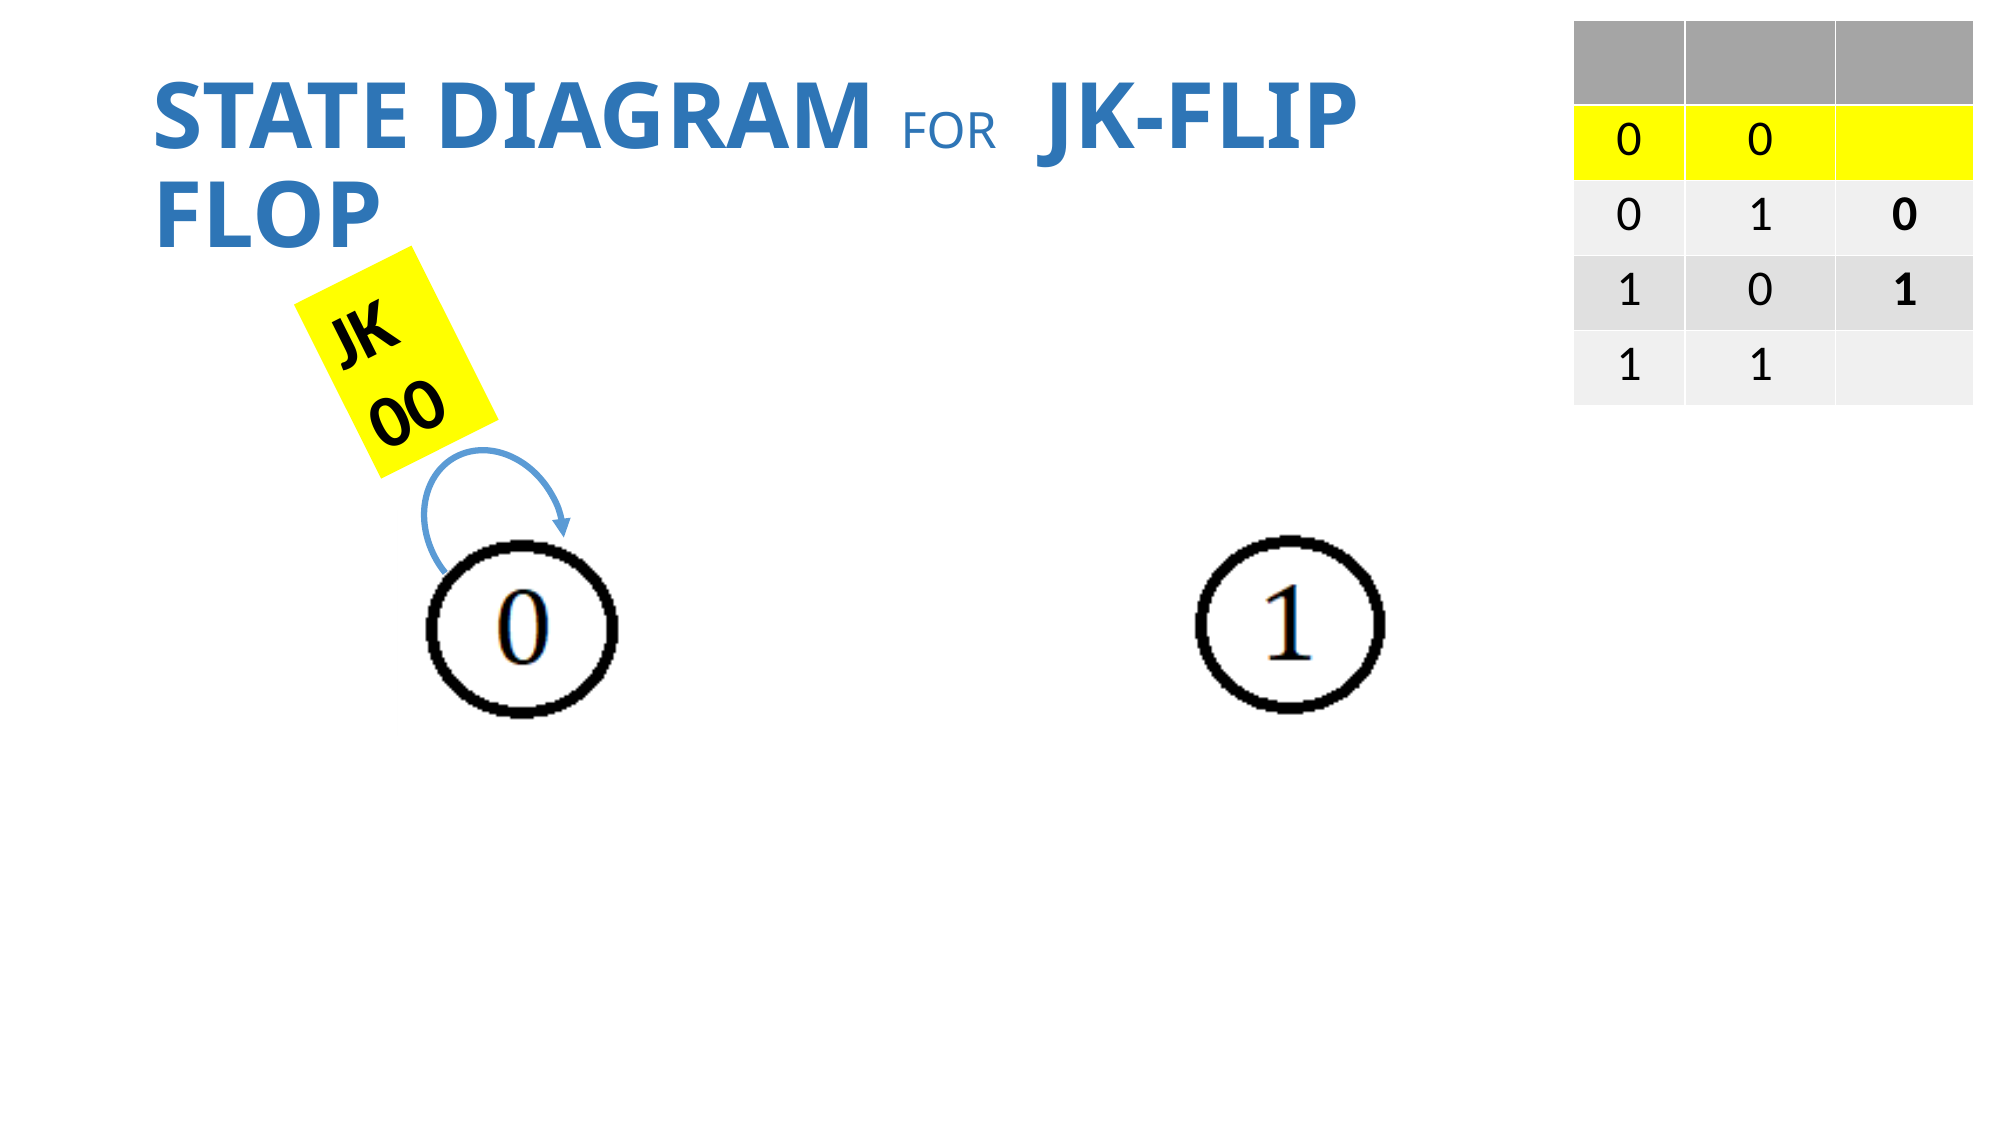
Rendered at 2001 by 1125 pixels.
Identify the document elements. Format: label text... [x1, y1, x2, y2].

picture [396, 510, 1400, 736]
text_box JK00 [293, 245, 499, 479]
text_box [423, 449, 560, 510]
title STATE DIAGRAM FOR JK-FLIP FLOP [137, 59, 1430, 278]
